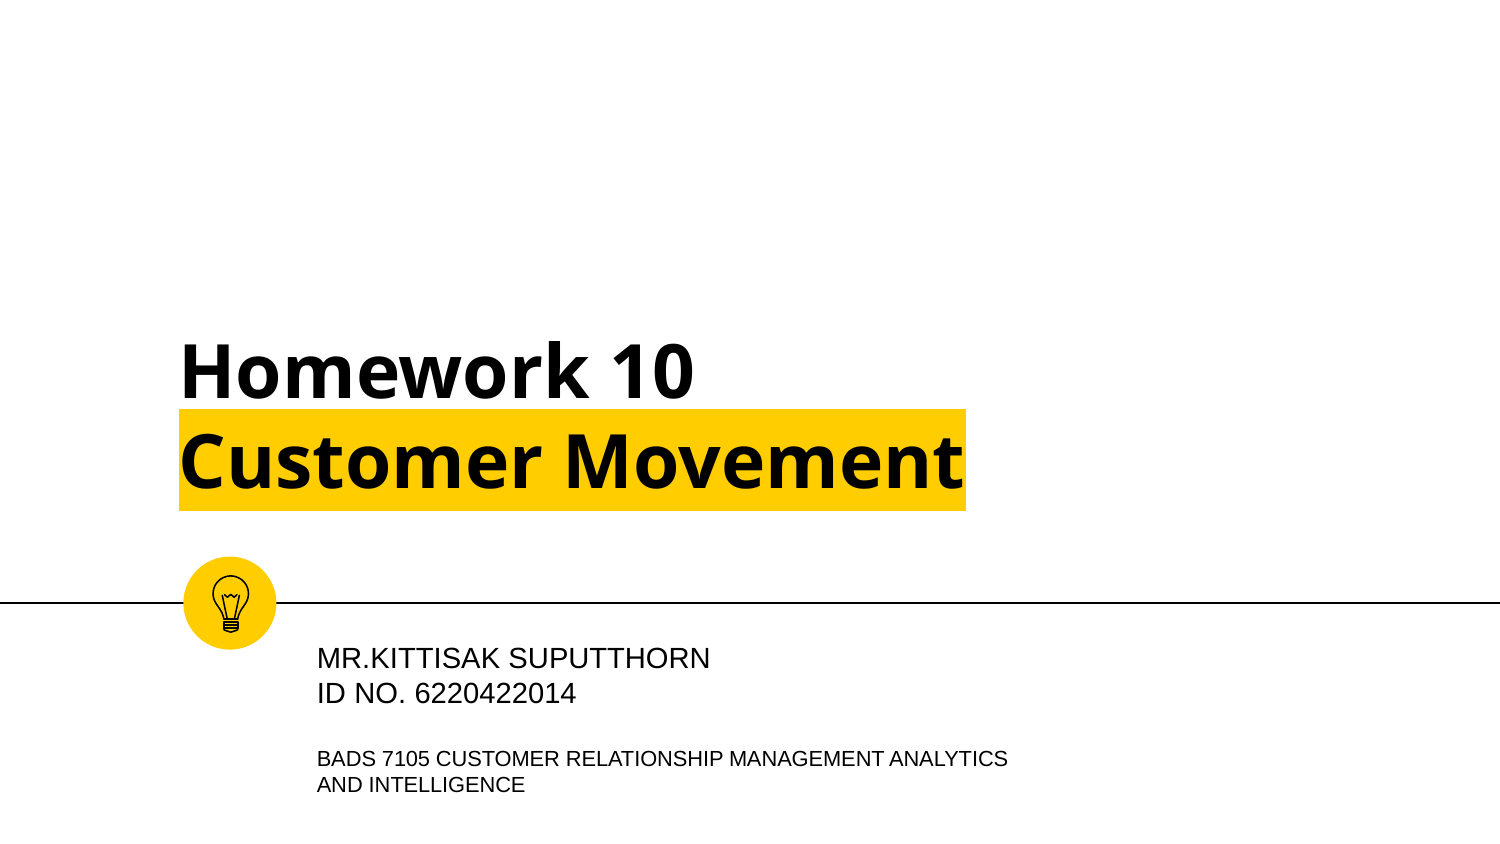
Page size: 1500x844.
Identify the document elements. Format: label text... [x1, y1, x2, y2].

title Homework 10 Customer Movement [163, 328, 989, 519]
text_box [212, 575, 249, 633]
text_box MR.KITTISAK SUPUTTHORN ID NO. 6220422014 BADS 7105 CUSTOMER RELATIONSHIP MANAGEMENT ANALYTICS AND INTELLIGENCE [302, 632, 1026, 805]
